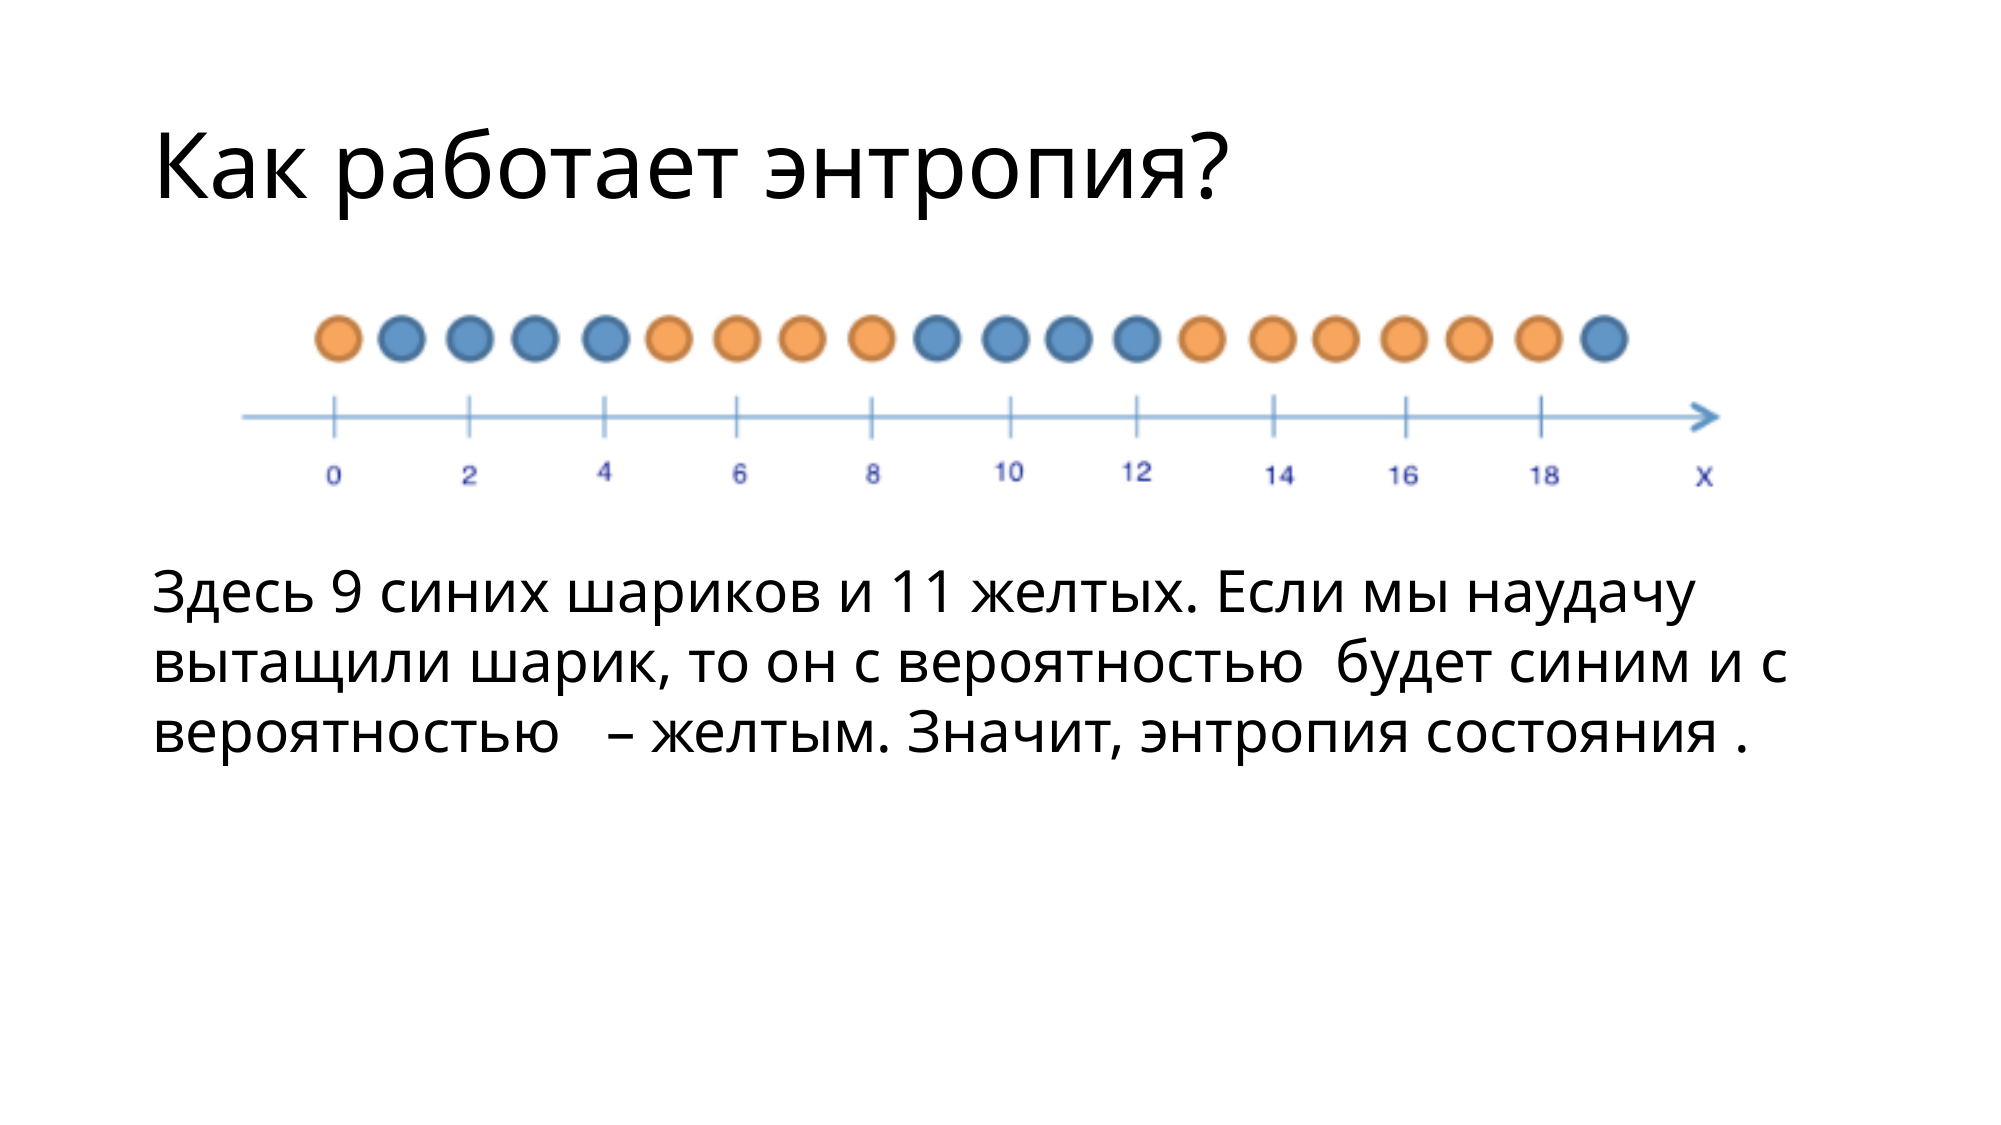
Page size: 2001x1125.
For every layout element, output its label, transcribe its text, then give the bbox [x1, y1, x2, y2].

title Как работает энтропия? [137, 59, 1863, 278]
picture [208, 277, 1792, 524]
